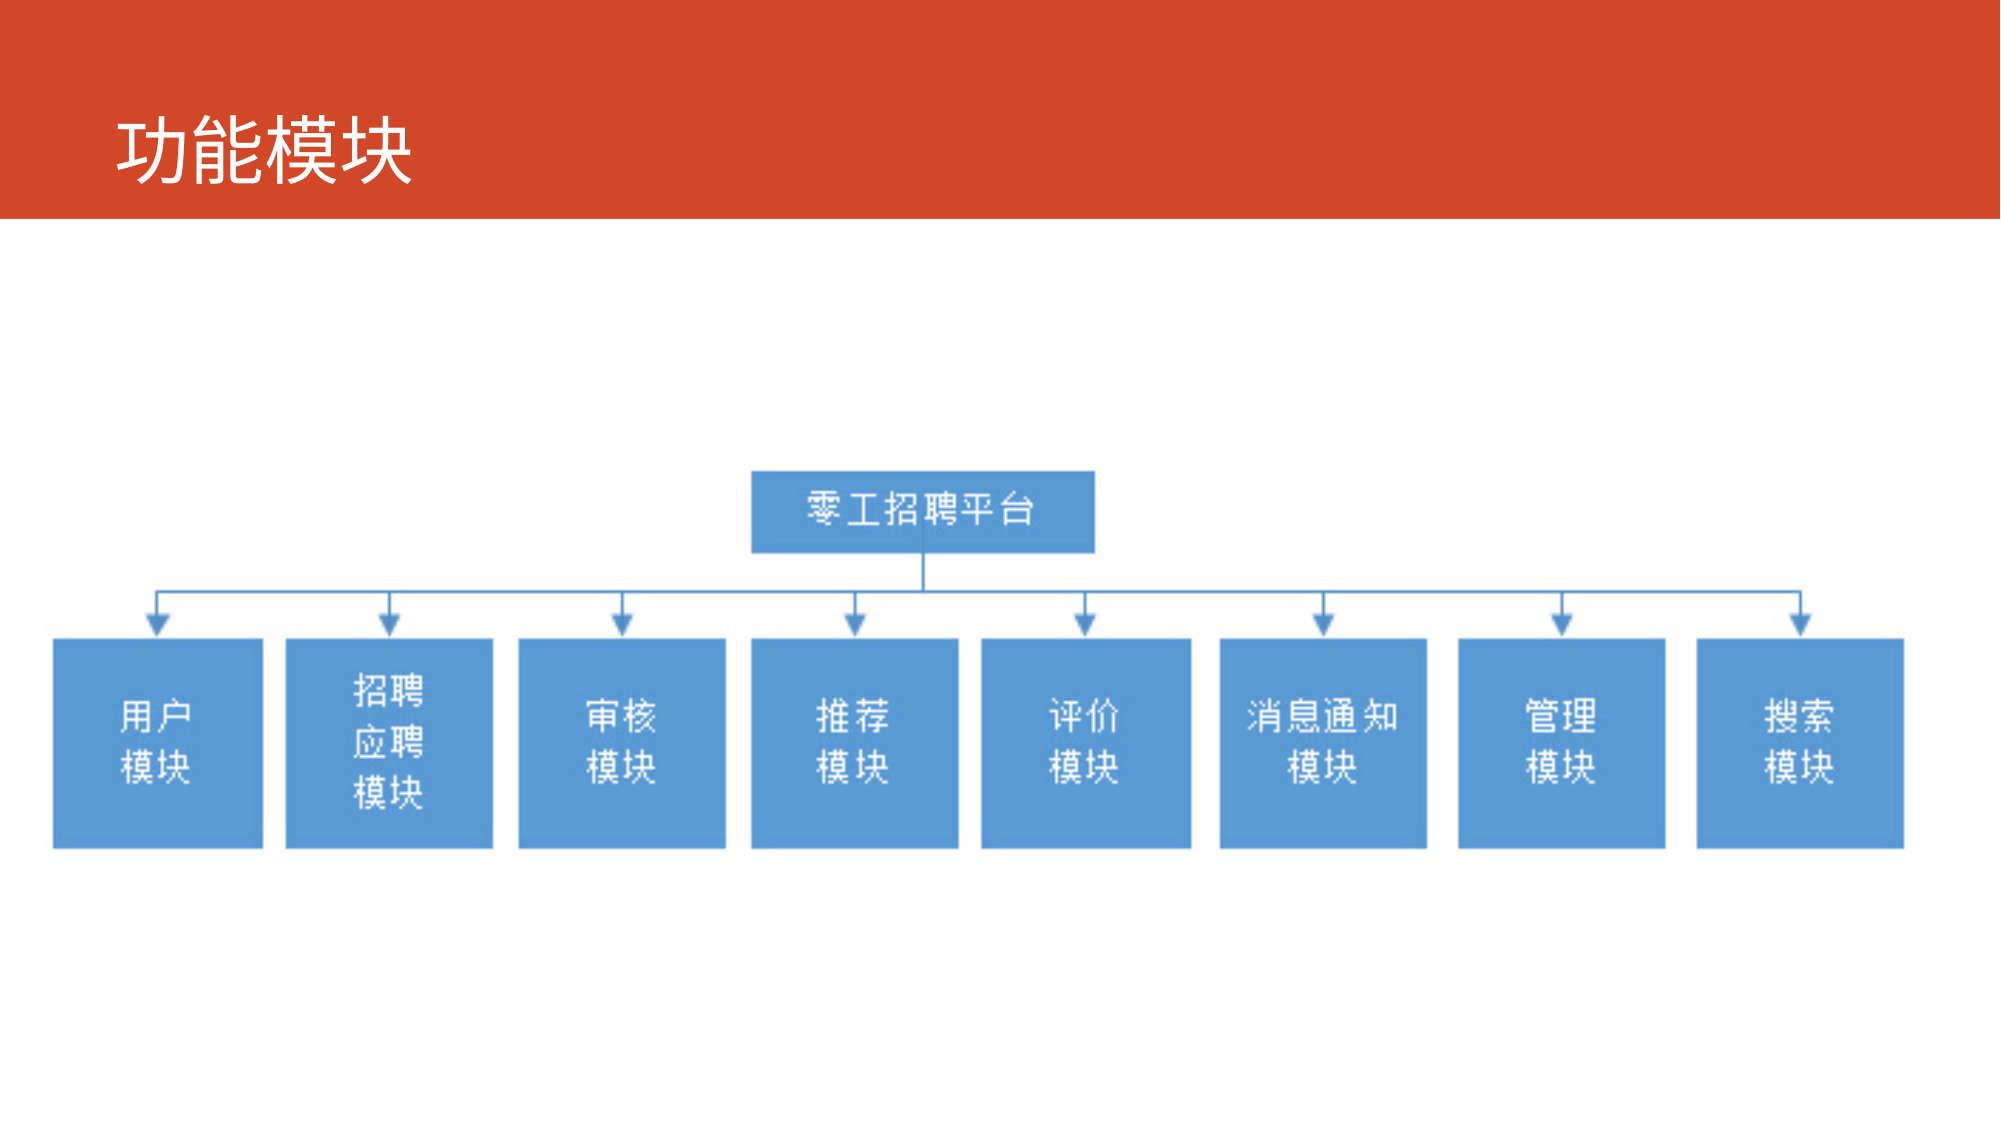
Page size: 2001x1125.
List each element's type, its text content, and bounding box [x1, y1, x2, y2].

title 功能模块 [99, 0, 1863, 202]
picture [0, 330, 1993, 1003]
